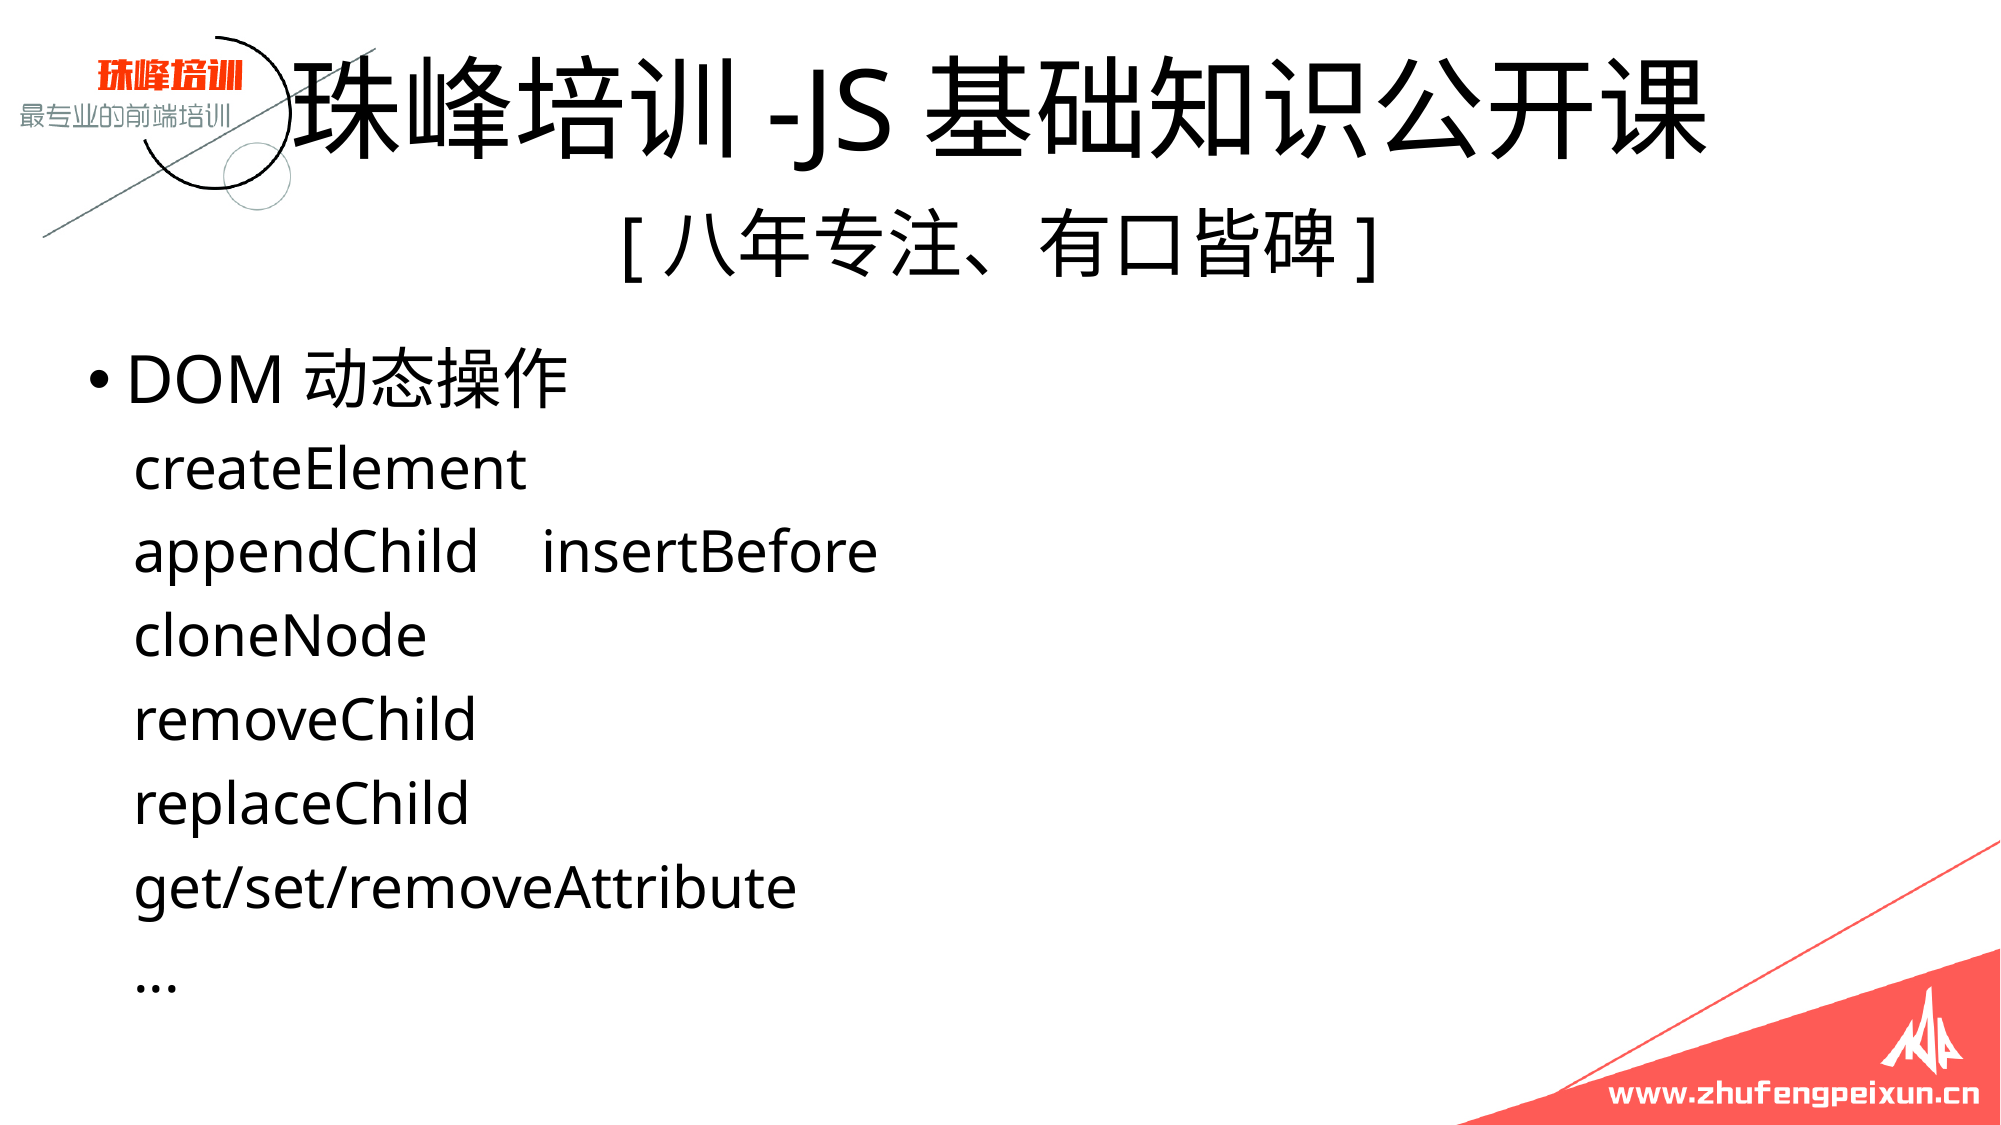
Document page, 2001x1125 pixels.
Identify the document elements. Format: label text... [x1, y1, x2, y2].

title 珠峰培训-JS基础知识公开课 [137, 46, 1863, 224]
list DOM动态操作 createElement appendChild insertBefore cloneNode removeChild replaceChild get/set/removeAttribute ... [72, 338, 1863, 1073]
picture [1437, 796, 2001, 1125]
picture [18, 36, 376, 238]
text_box [八年专注、有口皆碑] [604, 188, 1395, 384]
